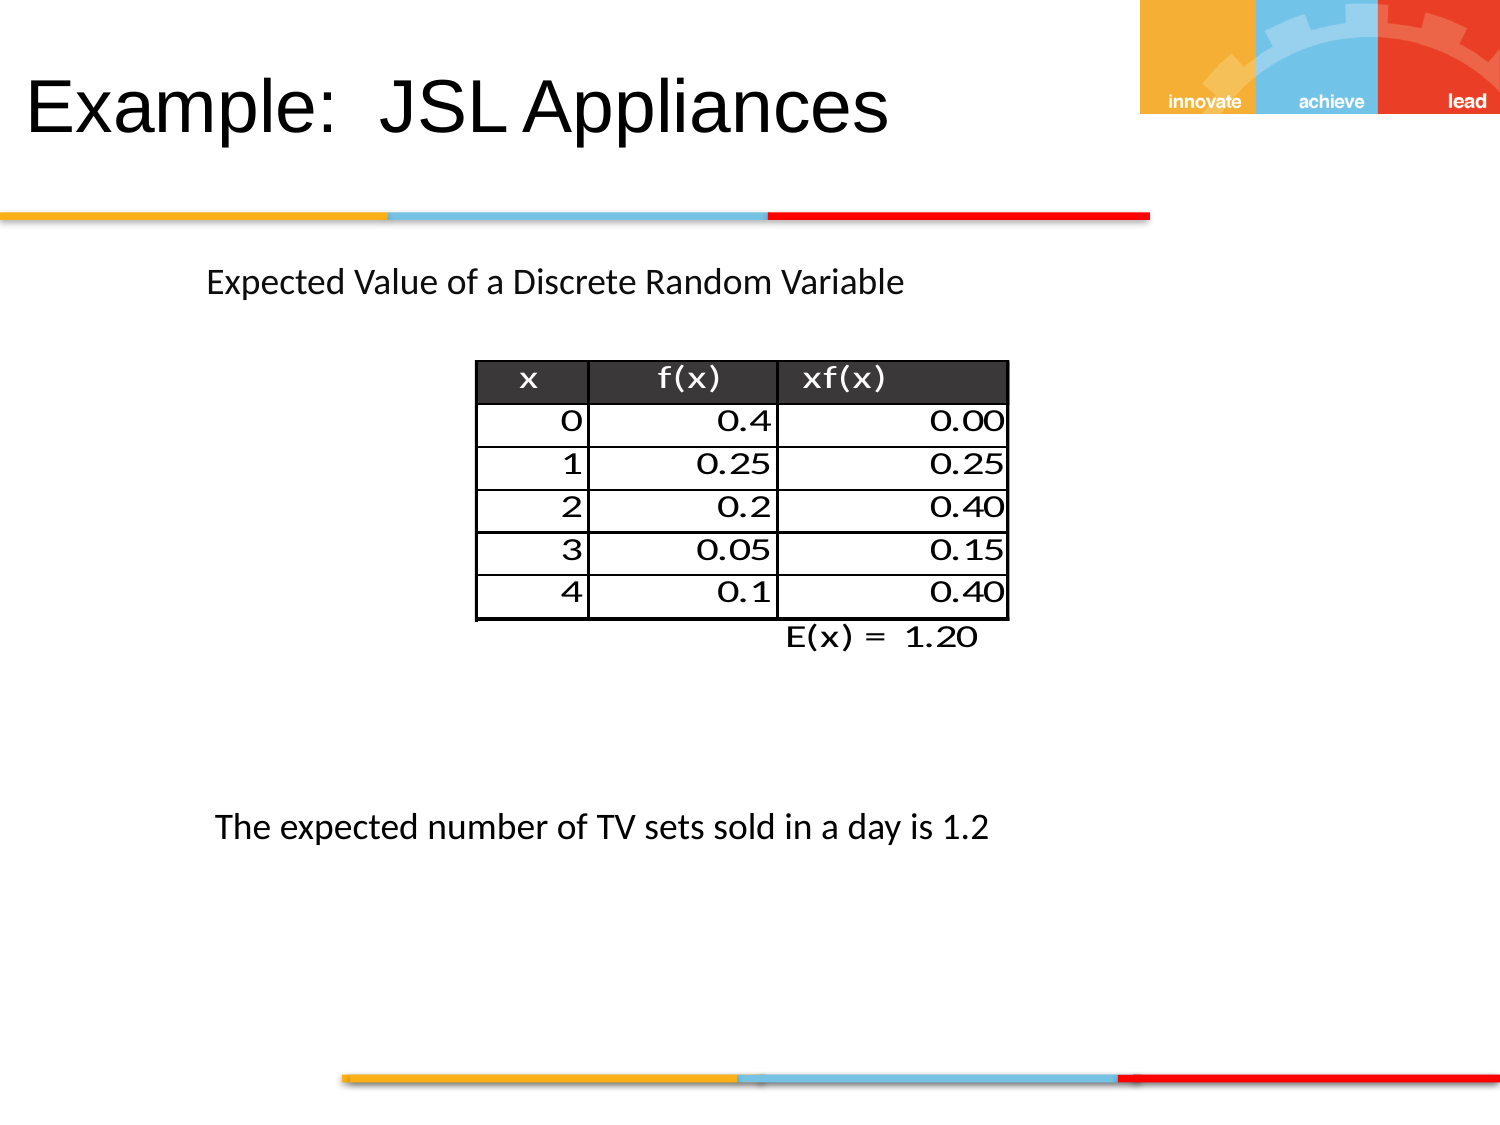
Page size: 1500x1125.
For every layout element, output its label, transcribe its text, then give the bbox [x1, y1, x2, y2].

text_box The expected number of TV sets sold in a day is 1.2 [200, 794, 1069, 855]
title Example: JSL Appliances [10, 4, 1125, 200]
picture [474, 359, 1013, 665]
picture [1140, 0, 1500, 114]
text_box Expected Value of a Discrete Random Variable [191, 249, 921, 310]
